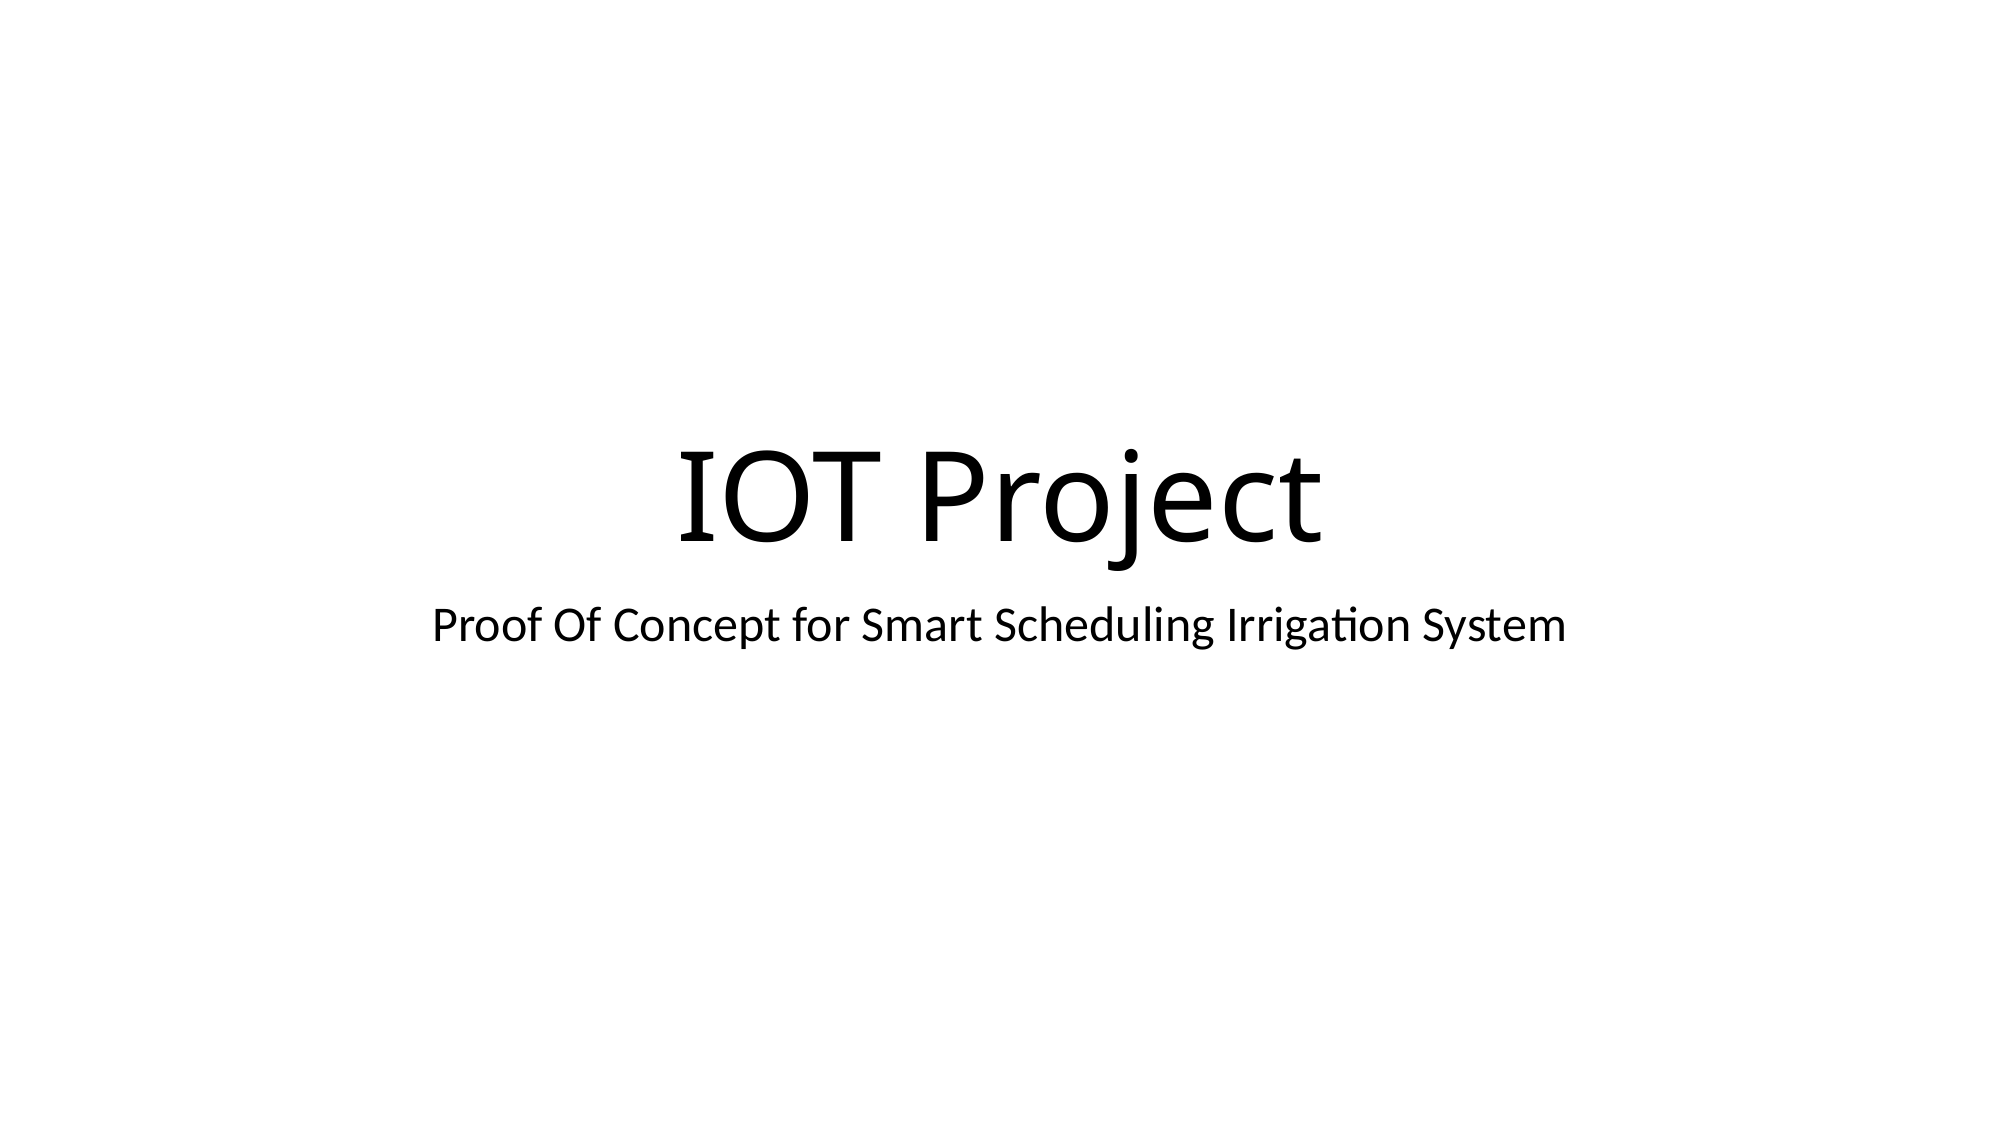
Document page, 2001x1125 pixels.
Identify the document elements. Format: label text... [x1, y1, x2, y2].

subtitle Proof Of Concept for Smart Scheduling Irrigation System [249, 590, 1750, 863]
title IOT Project [249, 184, 1750, 576]
